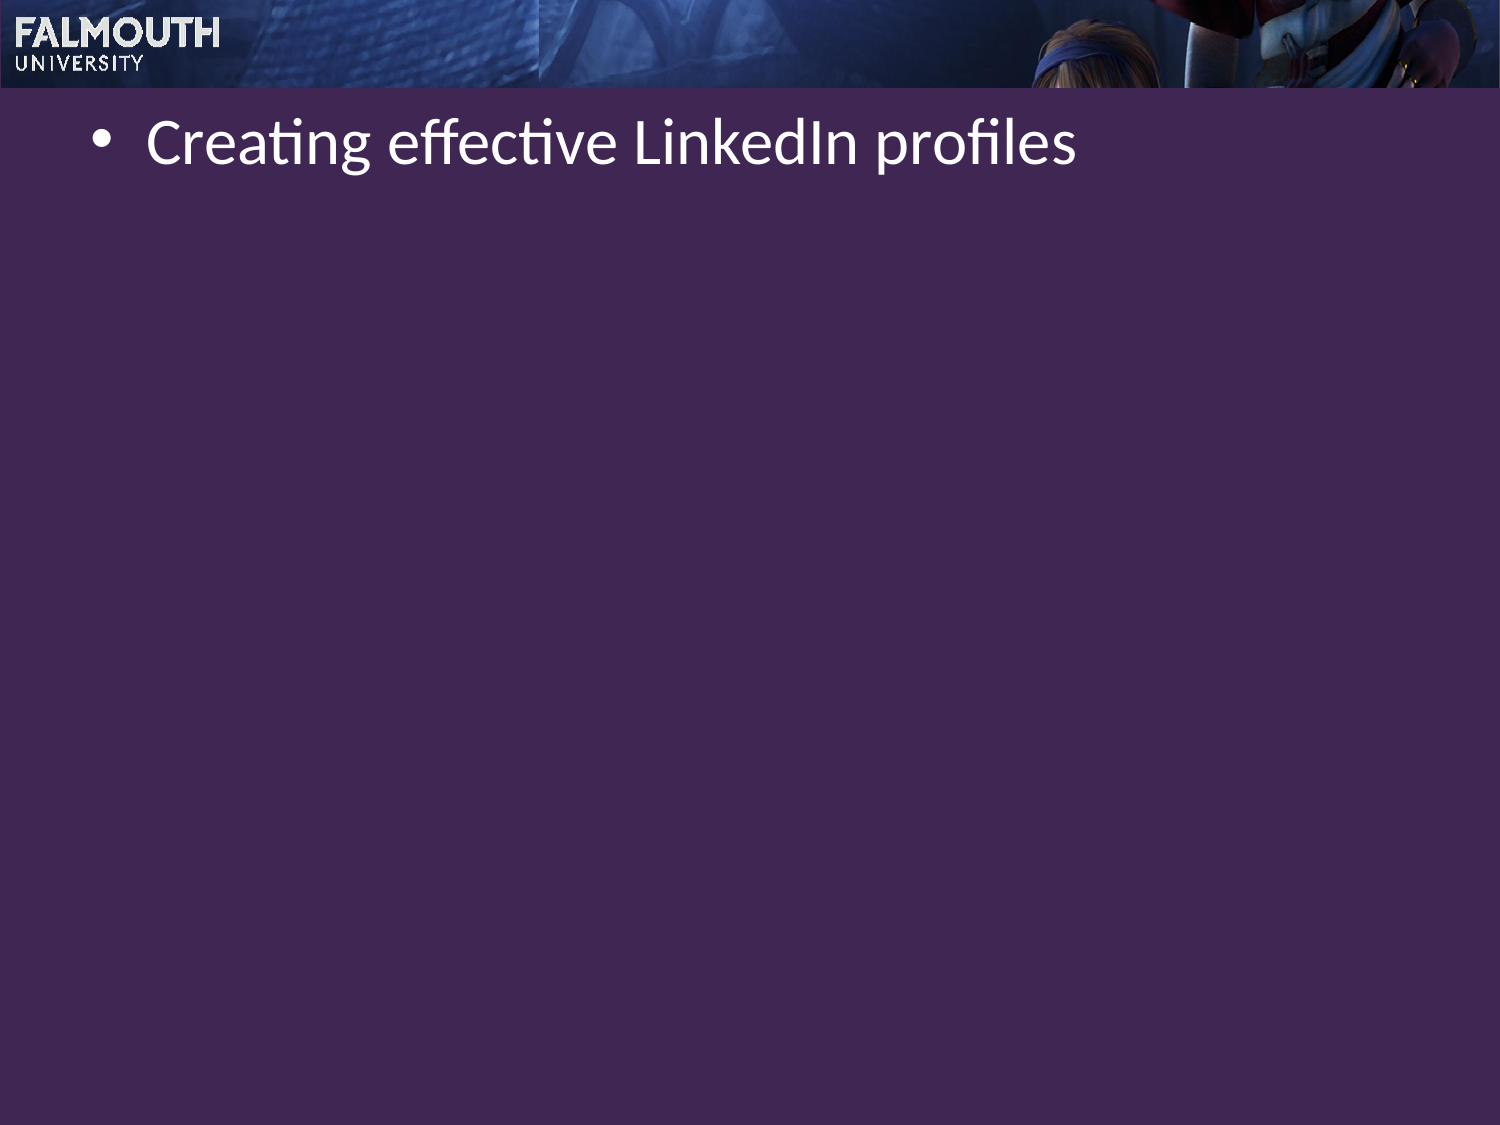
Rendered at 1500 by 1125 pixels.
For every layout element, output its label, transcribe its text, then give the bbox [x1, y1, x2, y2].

picture [0, 0, 1500, 90]
list Creating effective LinkedIn profiles [75, 90, 1425, 946]
